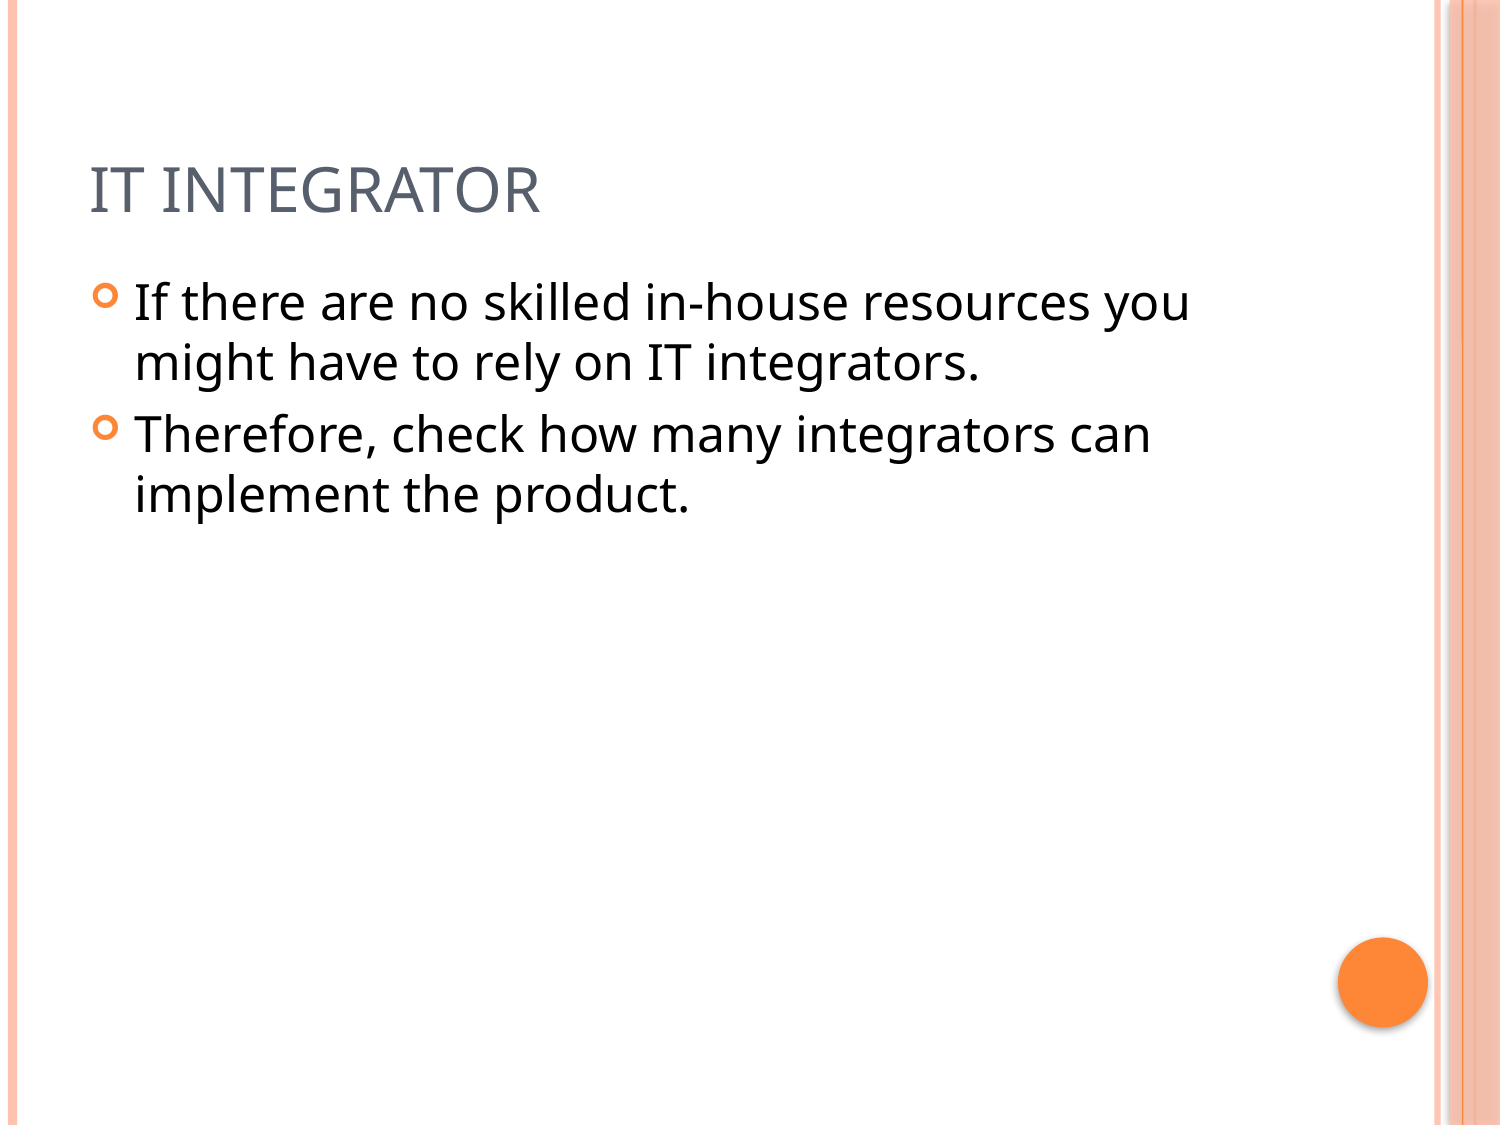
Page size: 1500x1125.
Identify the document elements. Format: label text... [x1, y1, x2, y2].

title IT Integrator [75, 45, 1300, 233]
list If there are no skilled in-house resources you might have to rely on IT integrators. Therefore, check how many integrators can implement the product. [75, 262, 1300, 1062]
